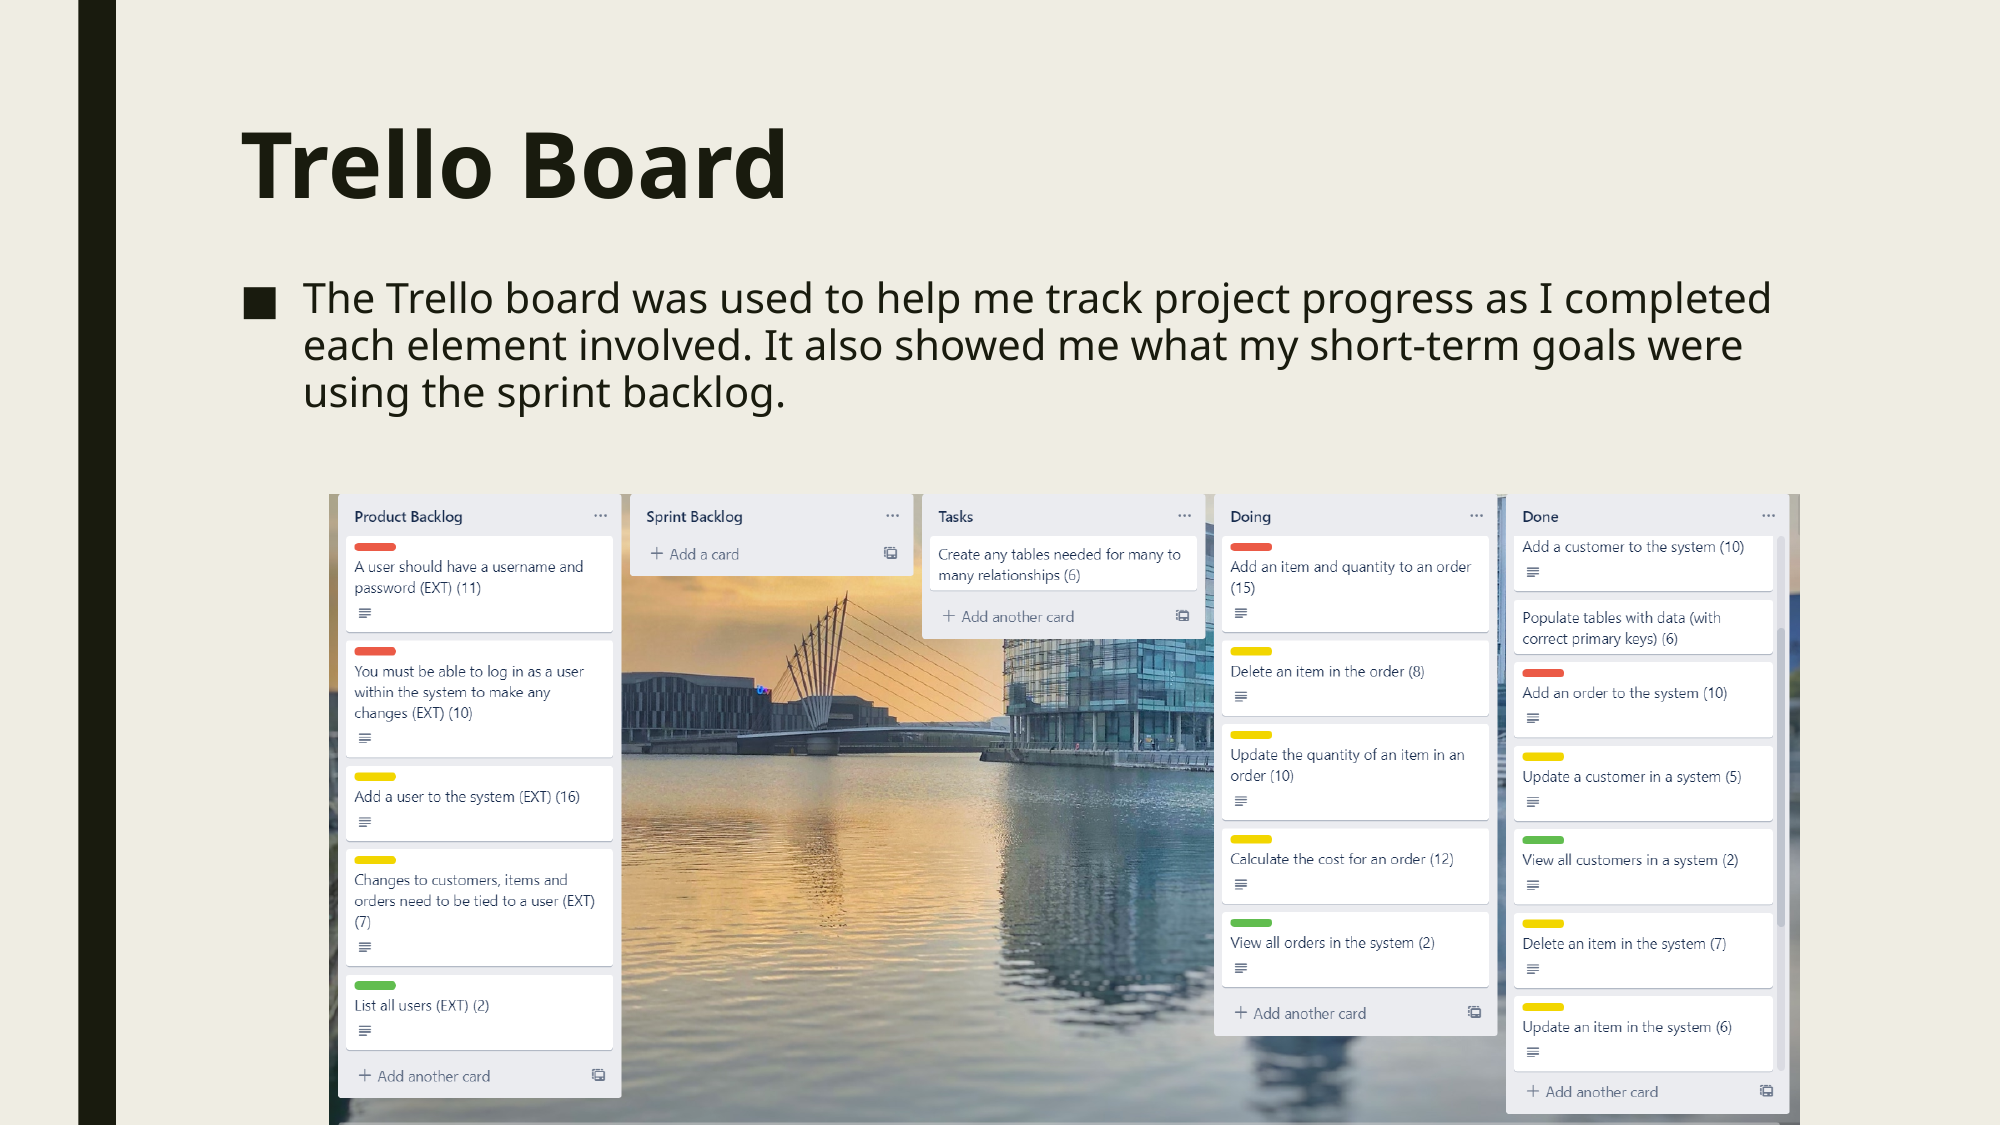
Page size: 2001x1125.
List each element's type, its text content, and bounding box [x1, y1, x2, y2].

title Trello Board [225, 112, 1800, 268]
picture [328, 494, 1800, 1125]
list The Trello board was used to help me track project progress as I completed each element involved. It also showed me what my short-term goals were using the sprint backlog. [225, 268, 1800, 857]
